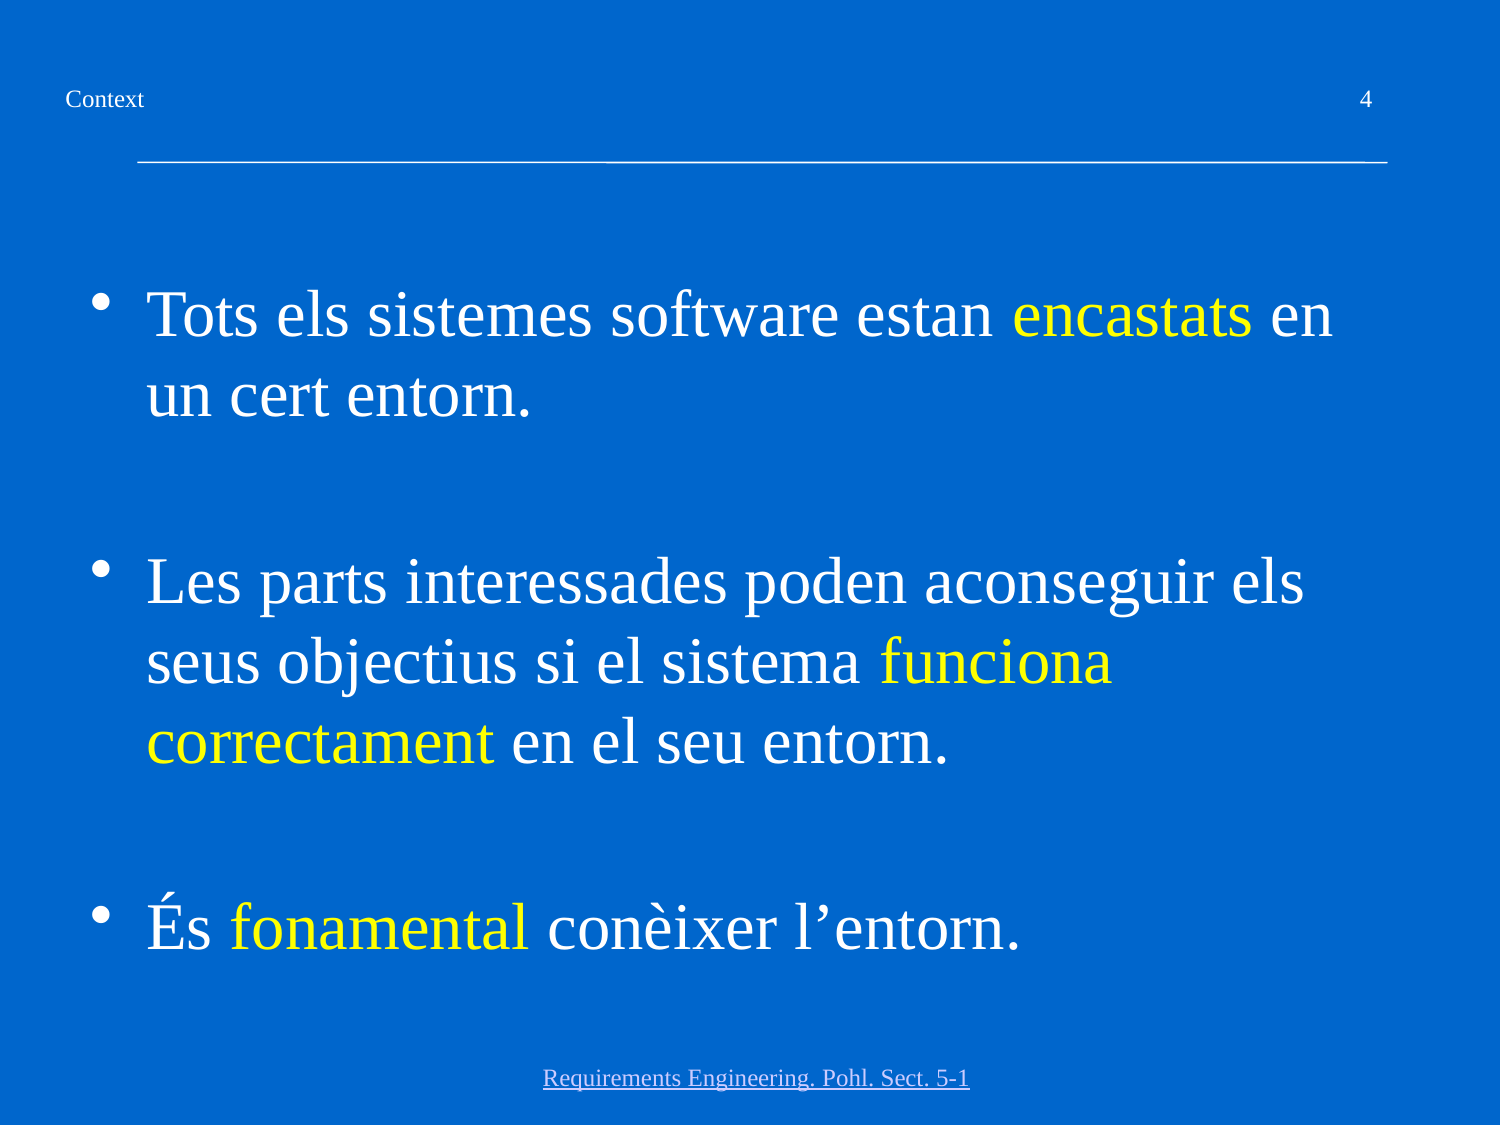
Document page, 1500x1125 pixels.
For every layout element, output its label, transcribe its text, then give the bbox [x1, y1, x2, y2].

list Tots els sistemes software estan encastats en un cert entorn. Les parts interessades poden aconseguir els seus objectius si el sistema funciona correctament en el seu entorn. És fonamental conèixer l’entorn. [75, 262, 1425, 838]
slide_number 4 [1162, 74, 1388, 113]
text_box Requirements Engineering. Pohl. Sect. 5-1 [527, 1054, 985, 1100]
